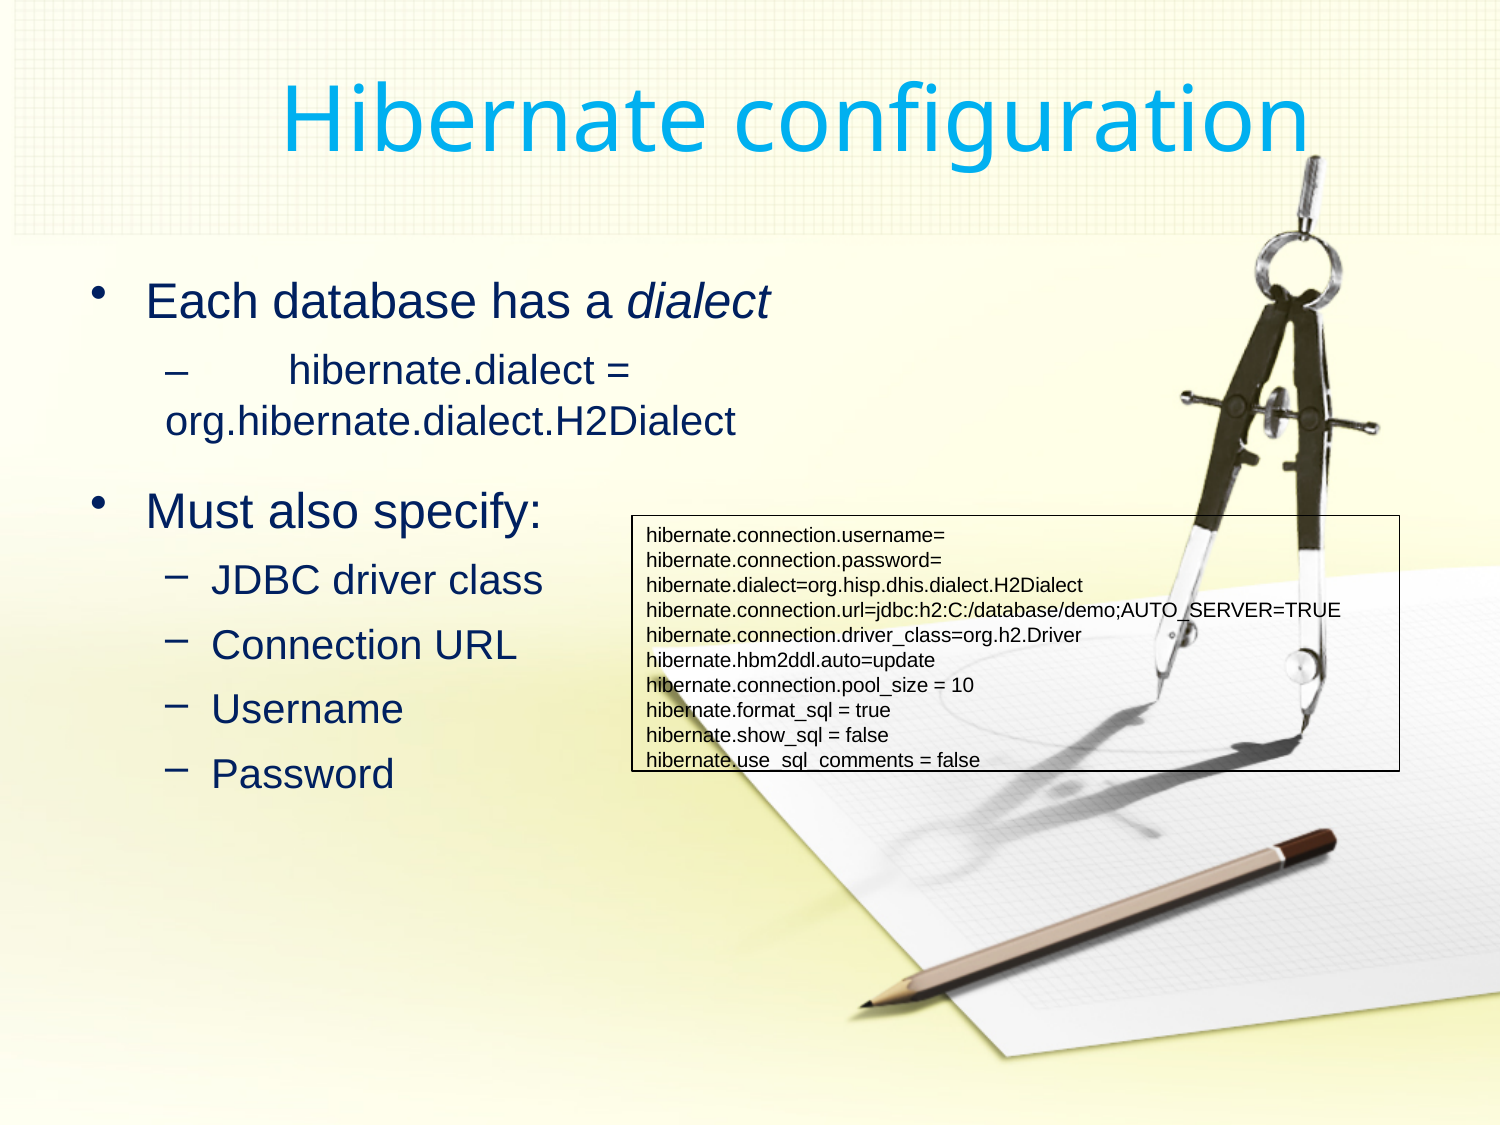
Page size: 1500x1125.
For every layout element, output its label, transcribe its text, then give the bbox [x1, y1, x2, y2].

text_box hibernate.connection.username= hibernate.connection.password= hibernate.dialect=org.hisp.dhis.dialect.H2Dialect hibernate.connection.url=jdbc:h2:C:/database/demo;AUTO_SERVER=TRUE hibernate.connection.driver_class=org.h2.Driver hibernate.hbm2ddl.auto=update hibernate.connection.pool_size = 10 hibernate.format_sql = true hibernate.show_sql = false hibernate.use_sql_comments = false [631, 515, 1400, 772]
text_box Each database has a dialect – hibernate.dialect = org.hibernate.dialect.H2Dialect [87, 268, 1137, 444]
title Hibernate configuration [24, 21, 1375, 209]
text_box Must also specify: JDBC driver class Connection URL Username Password [87, 478, 545, 797]
picture [0, 0, 1500, 1125]
